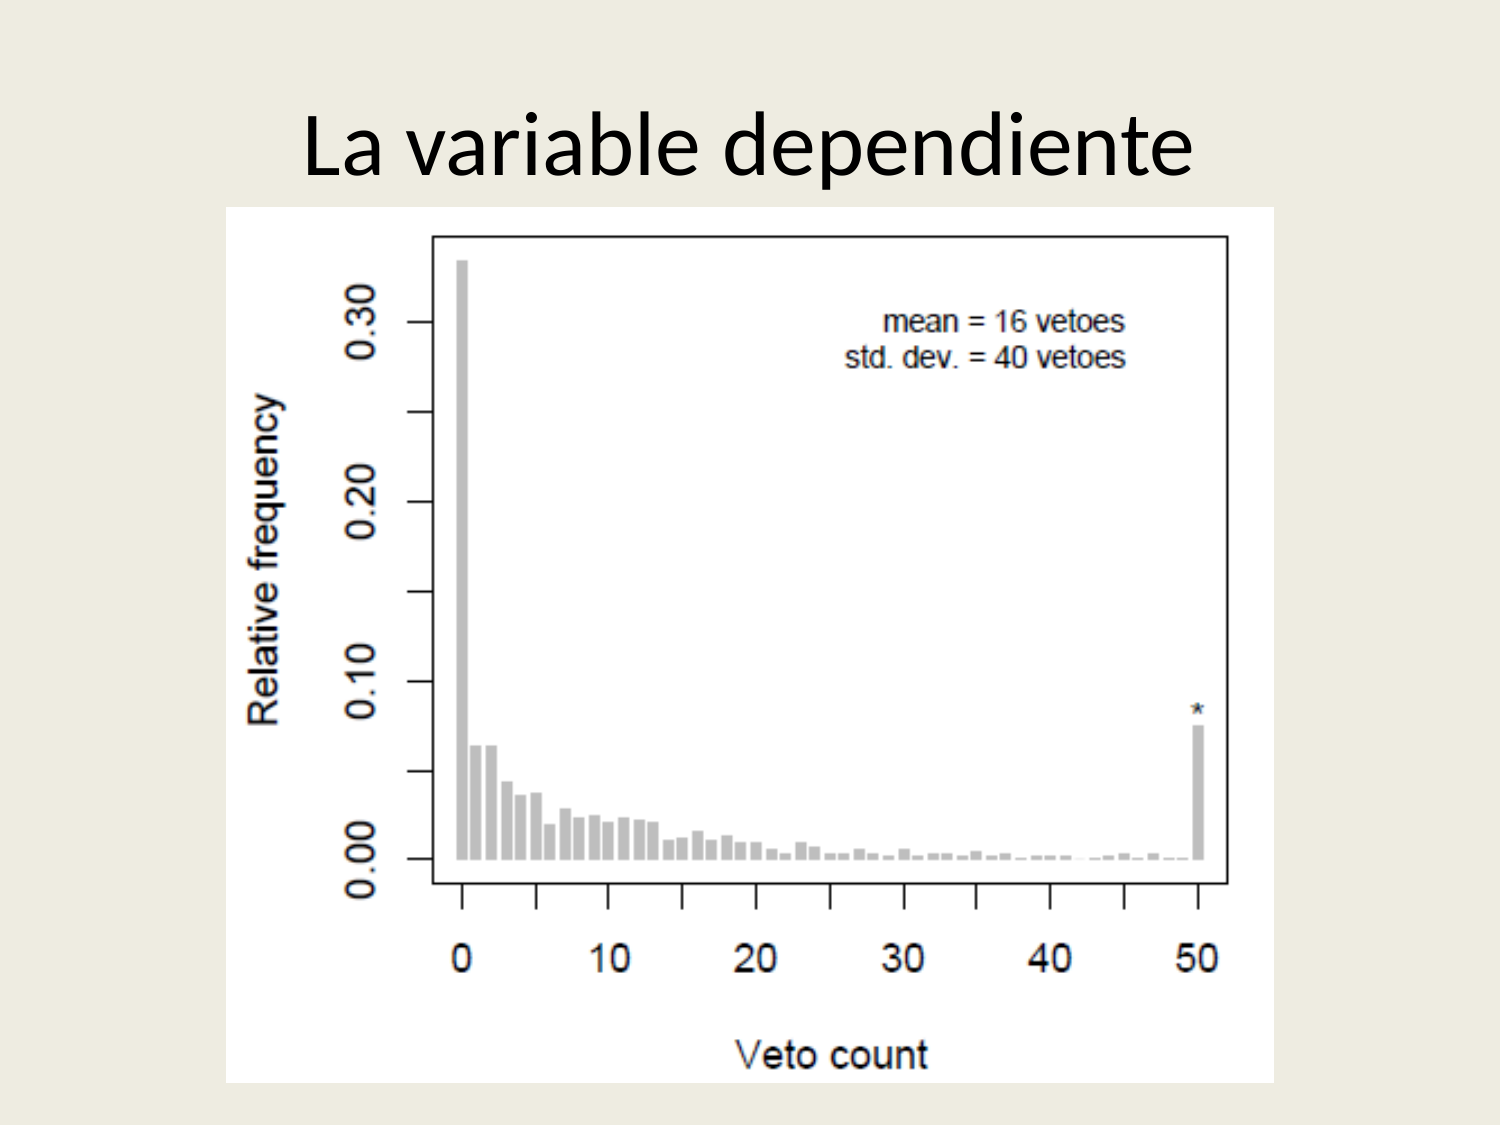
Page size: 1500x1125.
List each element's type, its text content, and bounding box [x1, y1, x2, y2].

picture [226, 207, 1274, 1083]
title La variable dependiente [75, 45, 1425, 233]
